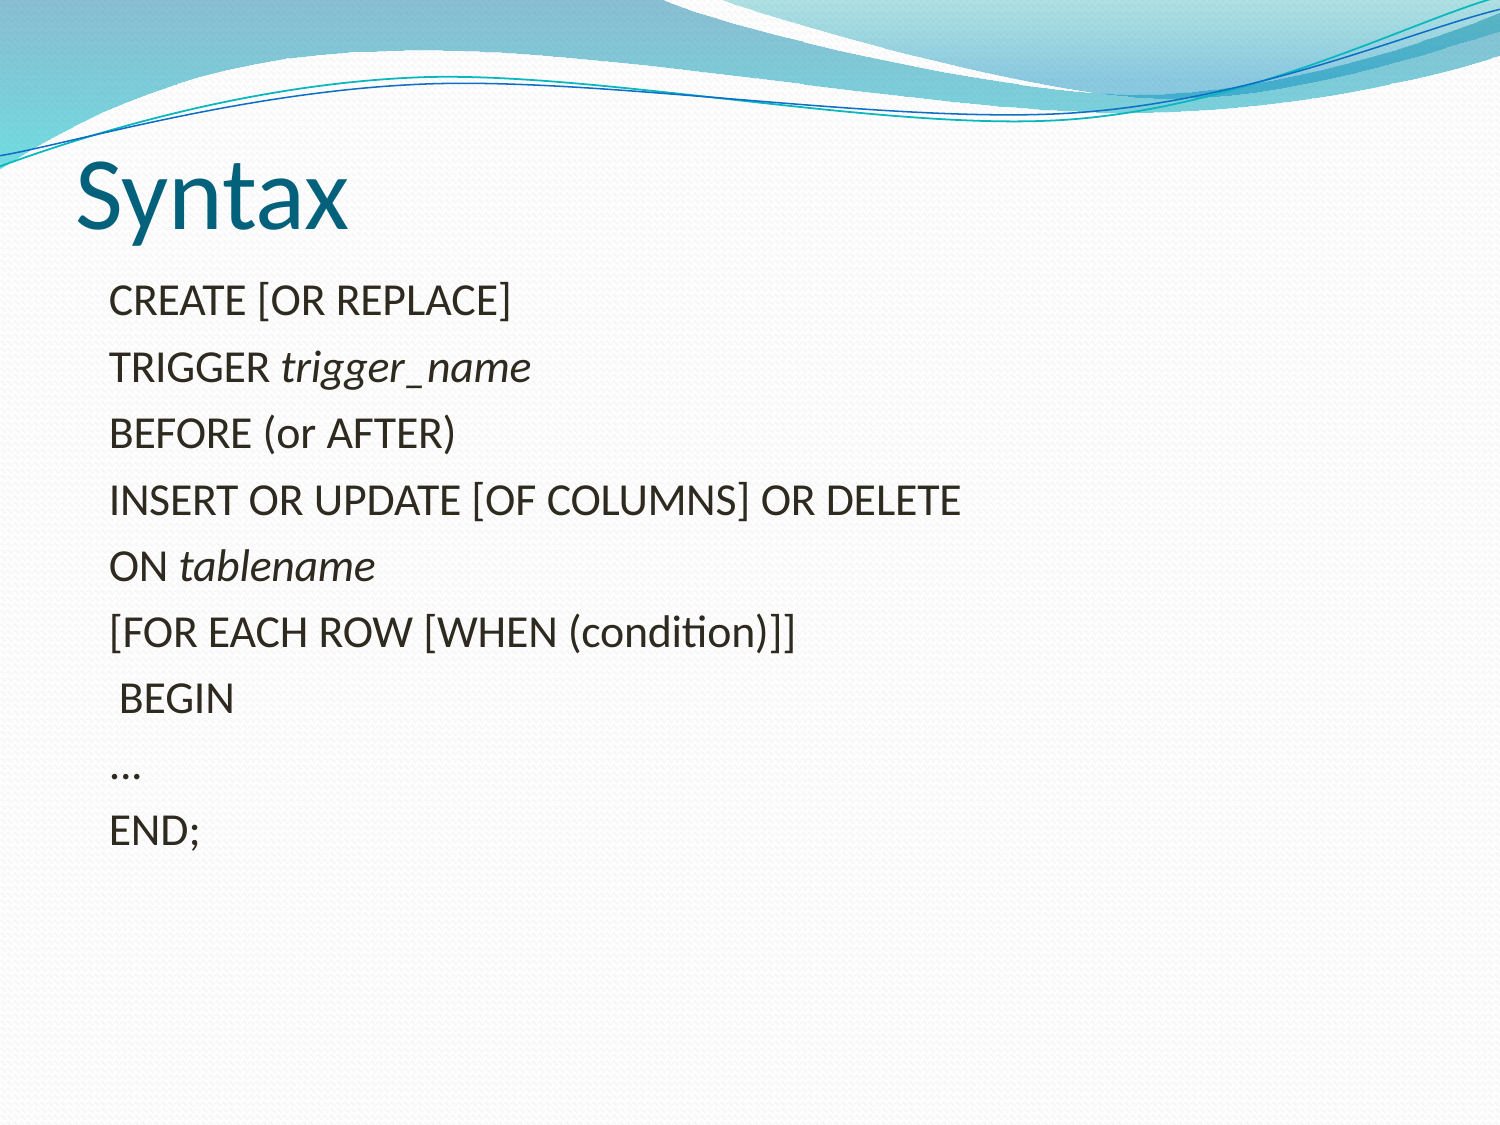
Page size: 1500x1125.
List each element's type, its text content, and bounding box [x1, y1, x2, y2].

title Syntax [75, 62, 1425, 250]
text_box CREATE [OR REPLACE] TRIGGER trigger_name BEFORE (or AFTER) INSERT OR UPDATE [OF COLUMNS] OR DELETE ON tablename [FOR EACH ROW [WHEN (condition)]] BEGIN ... END; [106, 256, 975, 855]
